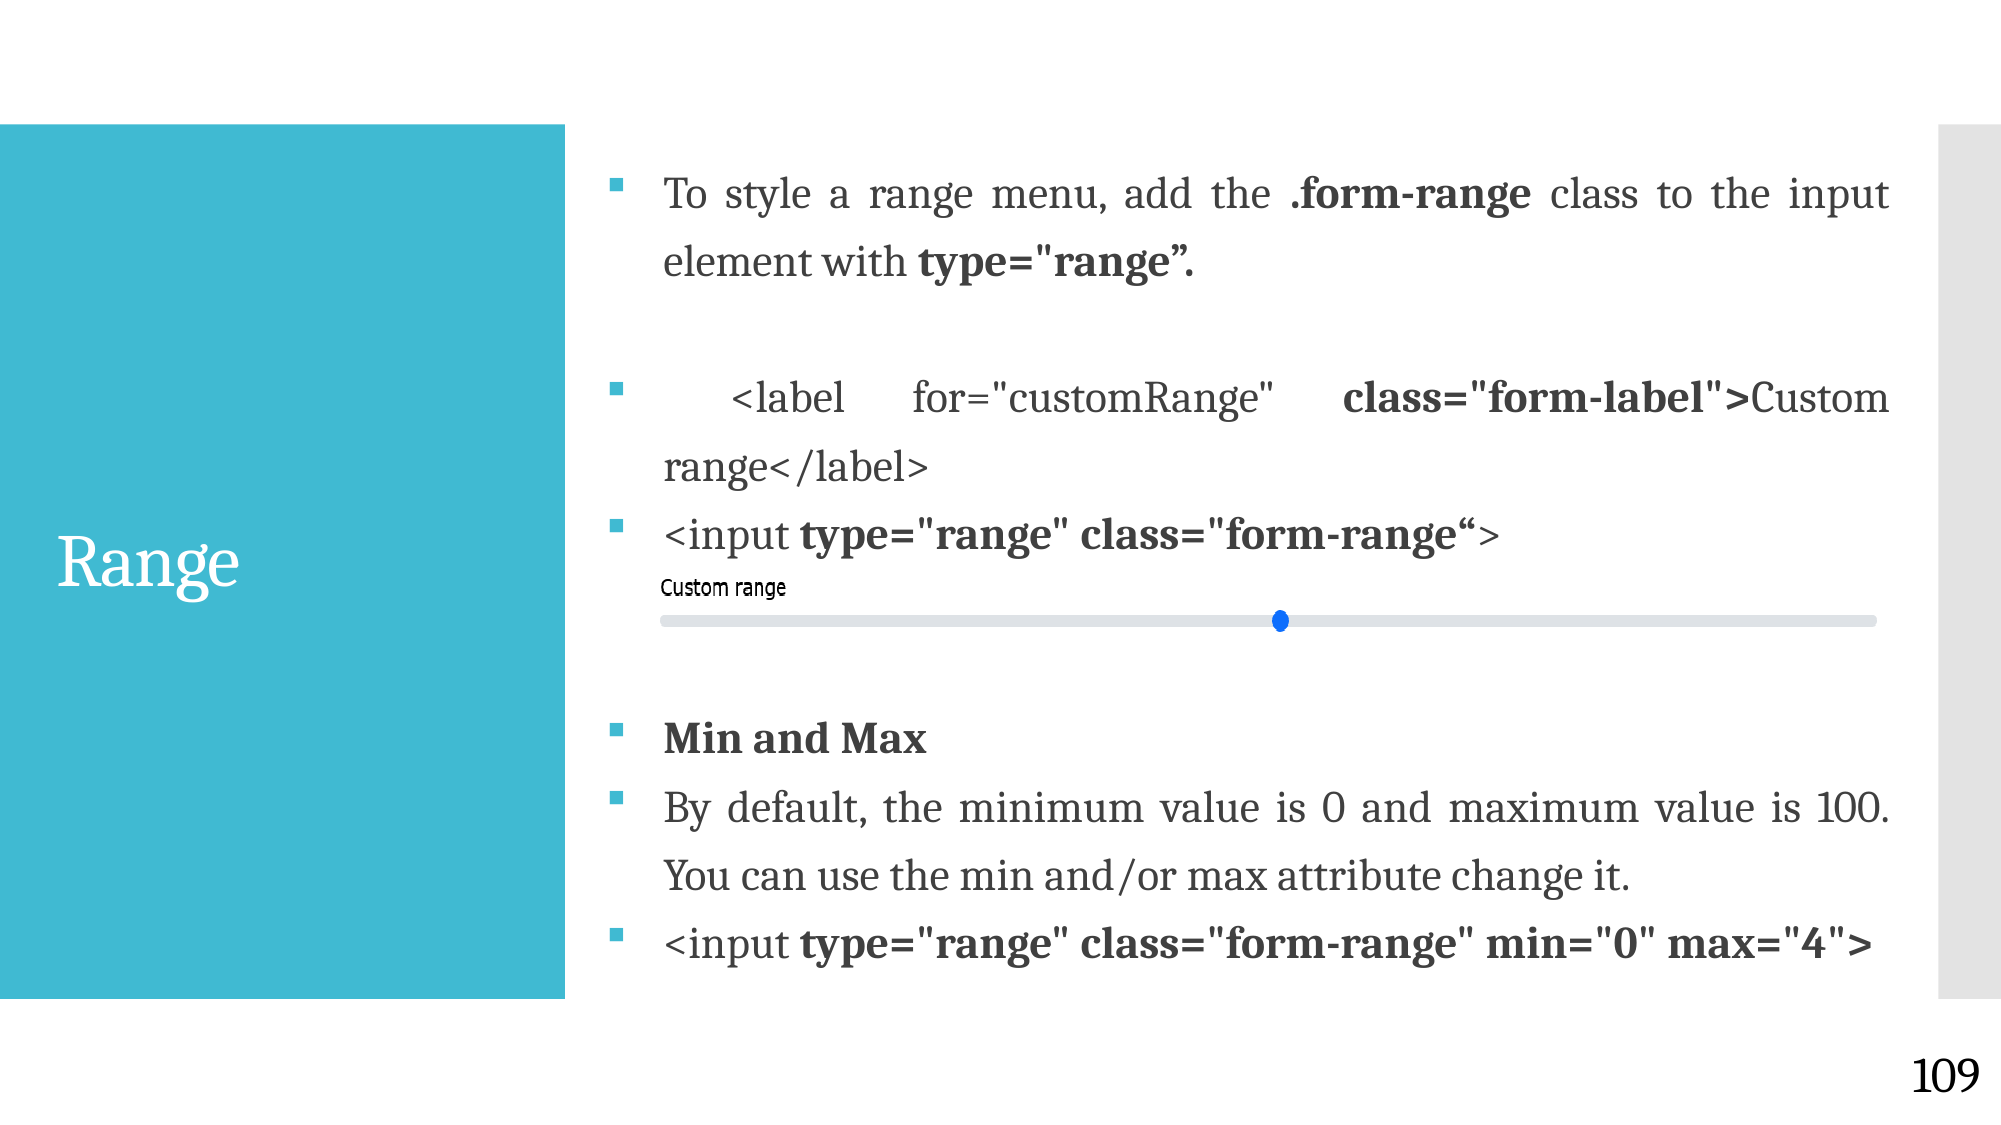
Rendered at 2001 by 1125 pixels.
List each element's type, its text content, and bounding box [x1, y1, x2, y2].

title Range [41, 184, 525, 940]
slide_number 109 [1744, 1042, 1996, 1103]
list To style a range menu, add the .form-range class to the input element with type="range”. <label for="customRange" class="form-label">Custom range</label> <input type="range" class="form-range“> Min and Max By default, the minimum value is 0 and maximum value is 100. You can use the min and/or max attribute change it. <input type="range" class="form-range" min="0" max="4"> [591, 141, 1906, 982]
picture [648, 561, 1906, 661]
